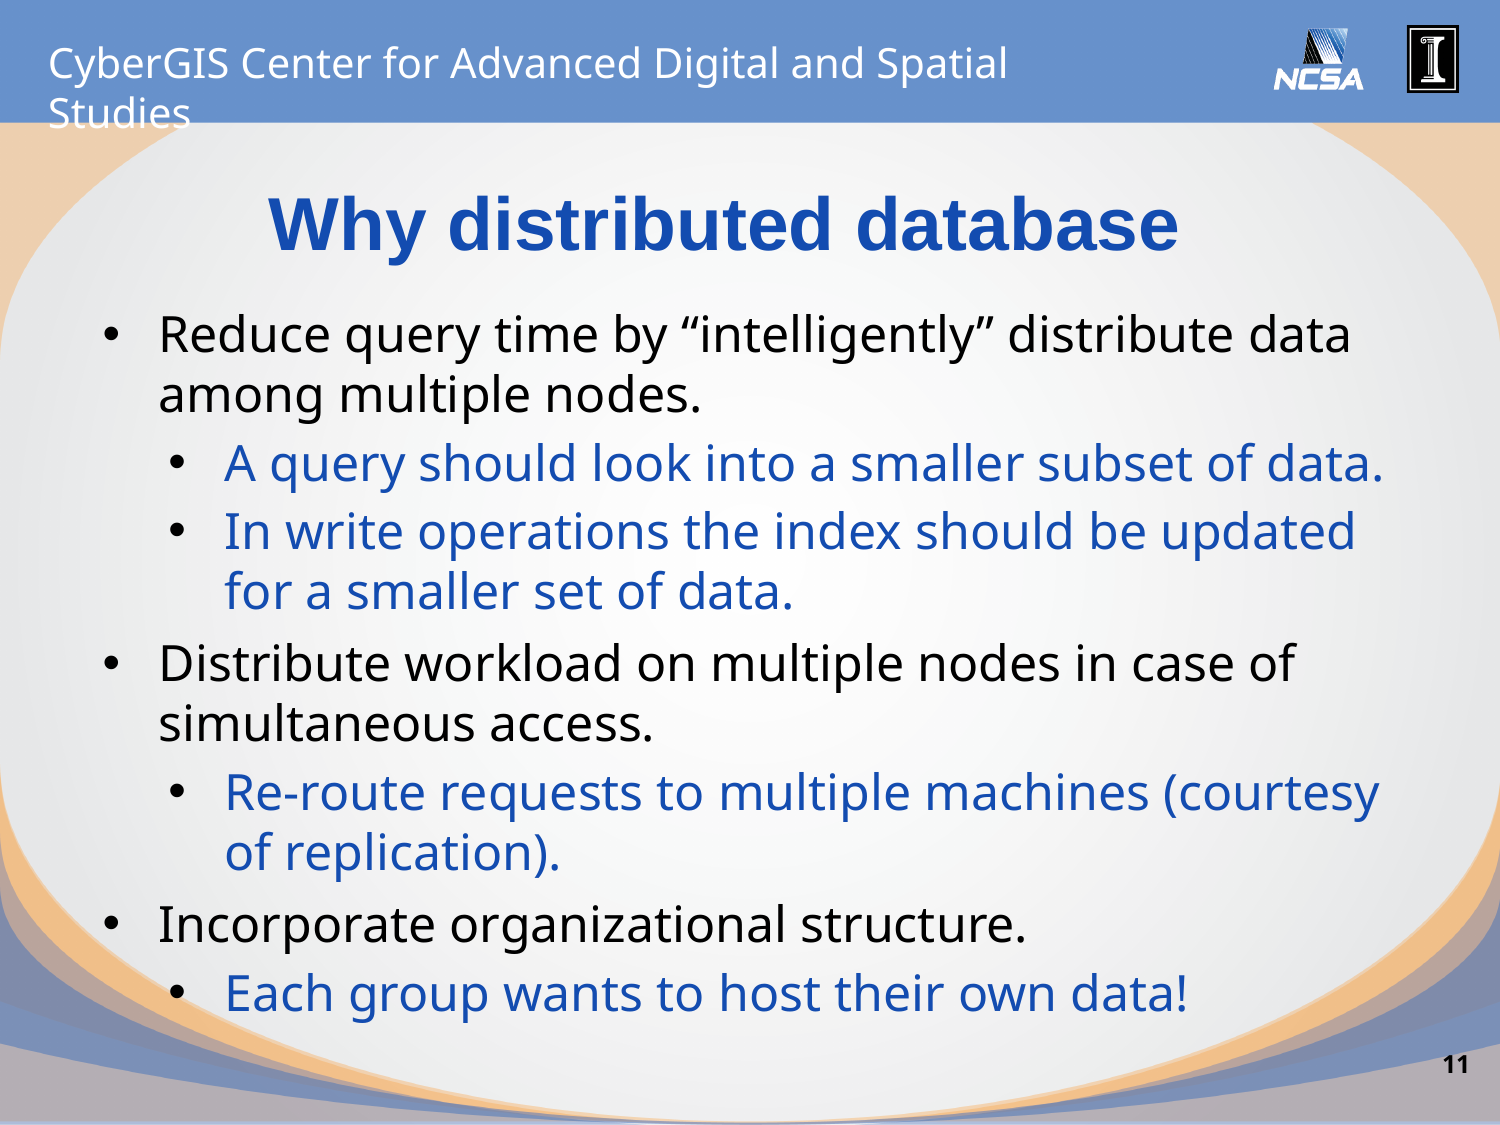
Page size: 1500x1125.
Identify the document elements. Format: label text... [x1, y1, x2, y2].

text_box 11 [1437, 1032, 1488, 1099]
text_box Why distributed database [49, 137, 1400, 274]
text_box Reduce query time by “intelligently” distribute data among multiple nodes. A query should look into a smaller subset of data. In write operations the index should be updated for a smaller set of data. Distribute workload on multiple nodes in case of simultaneous access. Re-route requests to multiple machines (courtesy of replication). Incorporate organizational structure. Each group wants to host their own data! [87, 294, 1438, 1038]
picture [0, 0, 1500, 1125]
